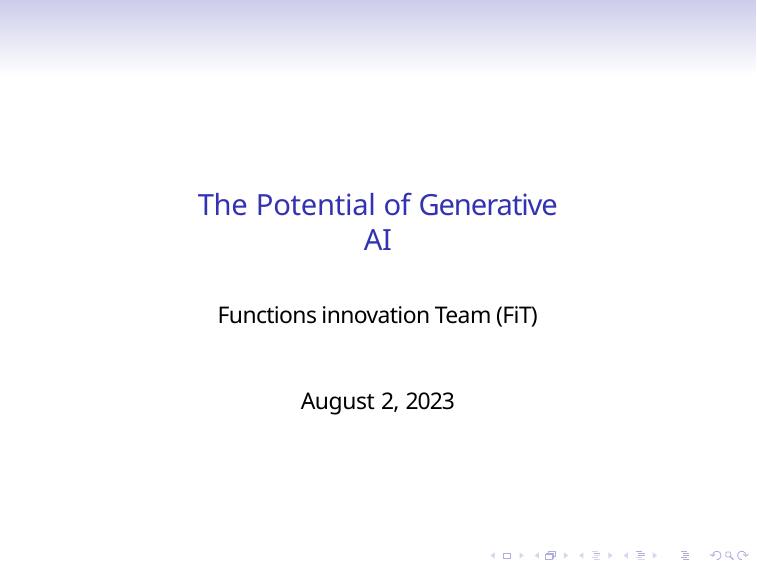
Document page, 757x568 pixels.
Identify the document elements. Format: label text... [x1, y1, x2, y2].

picture [0, 0, 756, 74]
text_box The Potential of Generative AI Functions innovation Team (FiT) August 2, 2023 [188, 183, 568, 414]
